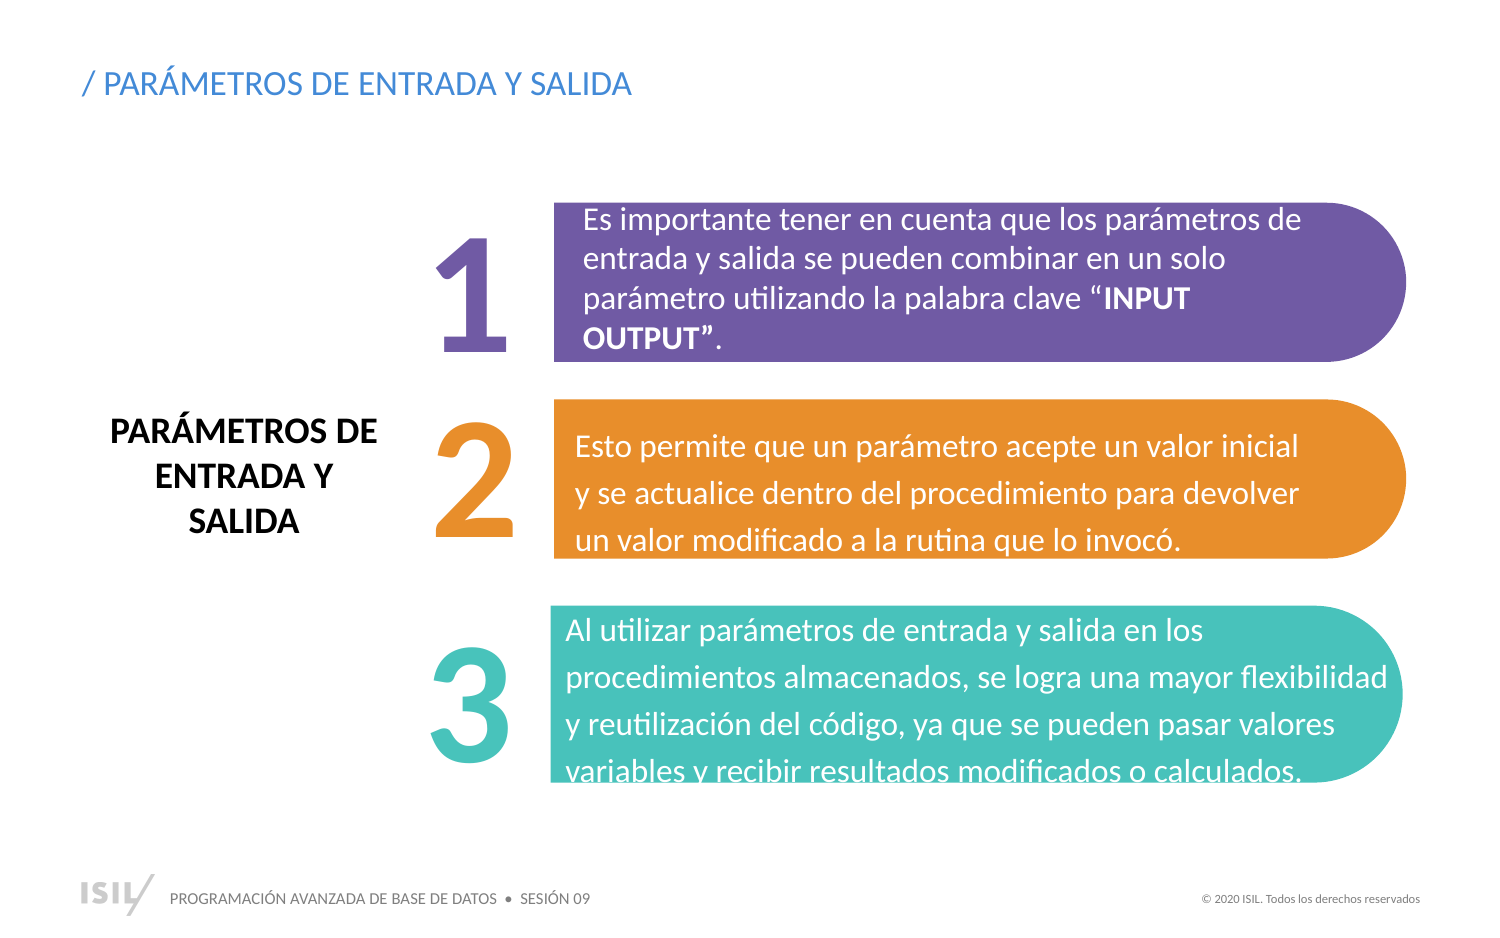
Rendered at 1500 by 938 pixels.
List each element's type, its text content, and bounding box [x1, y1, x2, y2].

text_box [409, 169, 1407, 398]
text_box PARÁMETROS DE ENTRADA Y SALIDA [84, 398, 404, 548]
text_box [415, 354, 1407, 578]
text_box / PARÁMETROS DE ENTRADA Y SALIDA [66, 52, 1249, 111]
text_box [409, 579, 1424, 808]
